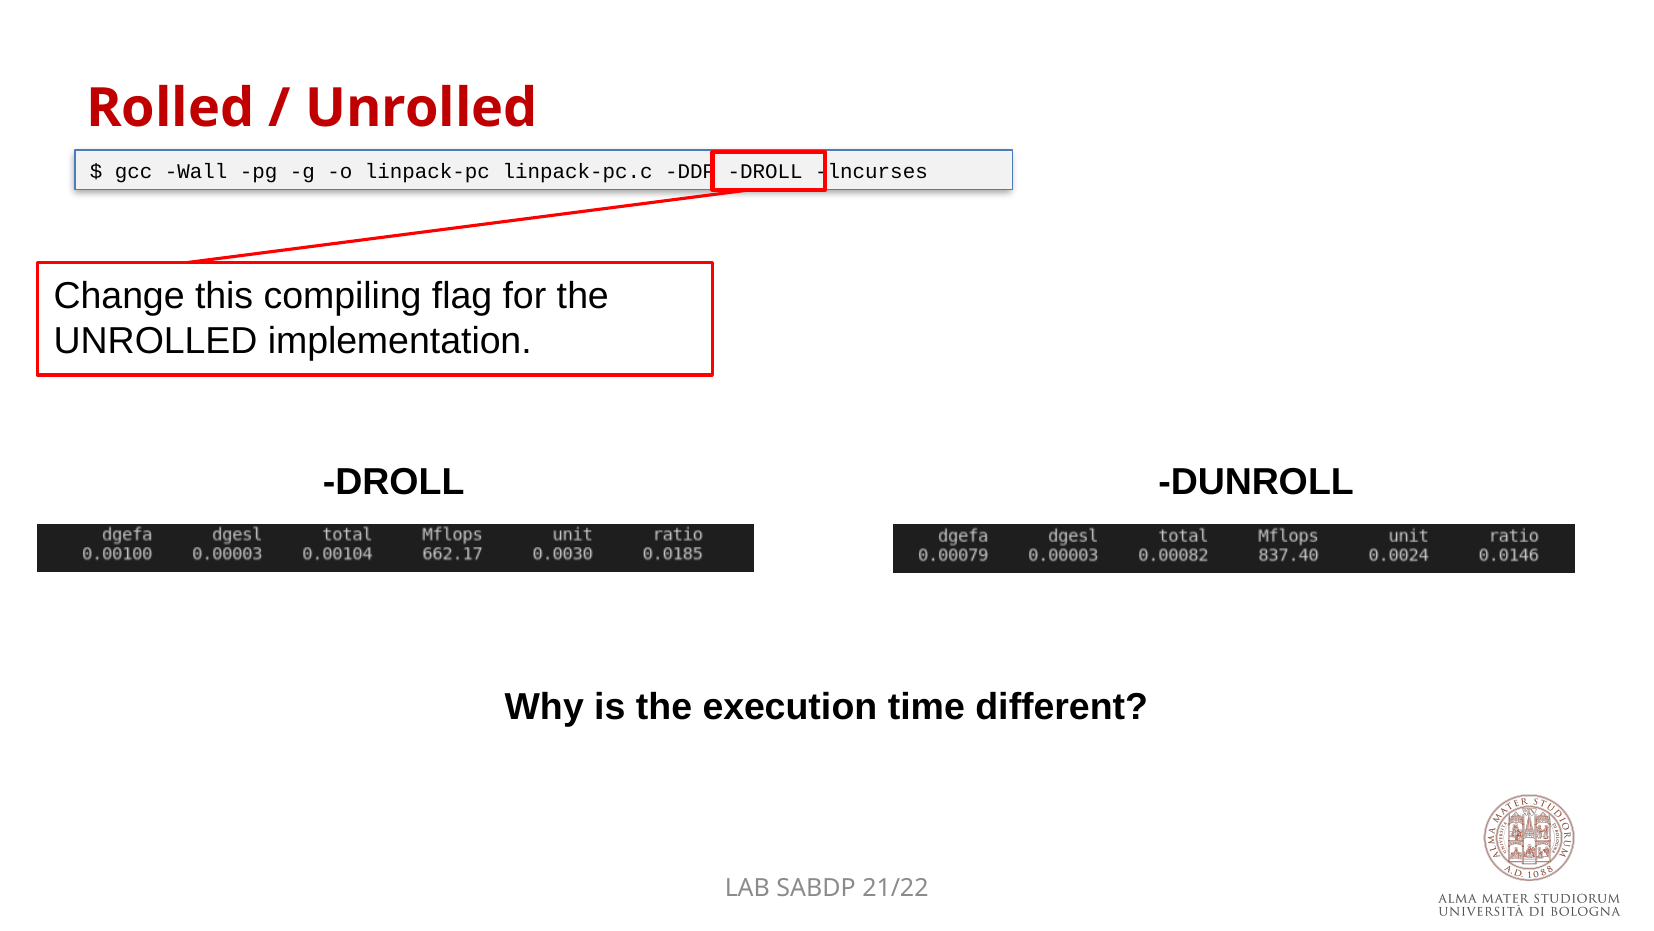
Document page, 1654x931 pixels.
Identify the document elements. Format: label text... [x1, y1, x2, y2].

text_box Why is the execution time different? [451, 674, 1202, 732]
picture [1410, 777, 1648, 930]
picture [893, 524, 1576, 573]
text_box -DUNROLL [1012, 449, 1500, 507]
text_box Change this compiling flag for the UNROLLED implementation. [37, 262, 713, 375]
picture [37, 524, 754, 572]
text_box $ gcc -Wall -pg -g -o linpack-pc linpack-pc.c -DDP -DROLL -lncurses [75, 150, 1013, 190]
title Rolled / Unrolled [71, 64, 1595, 143]
text_box -DROLL [150, 449, 638, 507]
text_box LAB SABDP 21/22 [547, 862, 1106, 912]
text_box [712, 152, 825, 190]
